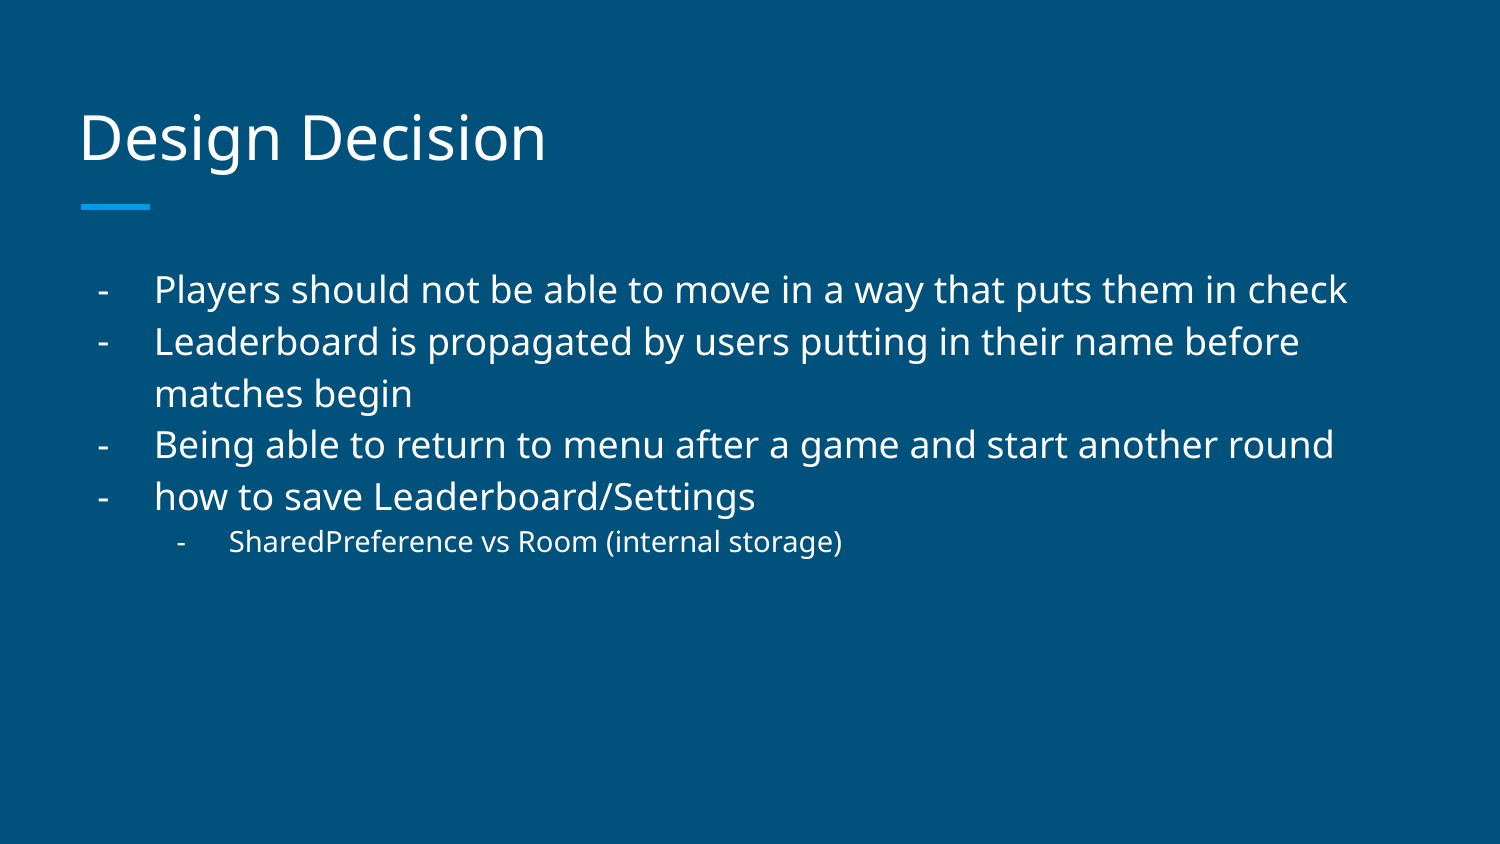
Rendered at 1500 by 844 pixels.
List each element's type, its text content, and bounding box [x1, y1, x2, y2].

list Players should not be able to move in a way that puts them in check Leaderboard is propagated by users putting in their name before matches begin Being able to return to menu after a game and start another round how to save Leaderboard/Settings SharedPreference vs Room (internal storage) [63, 244, 1437, 750]
title Design Decision [63, 75, 1437, 188]
